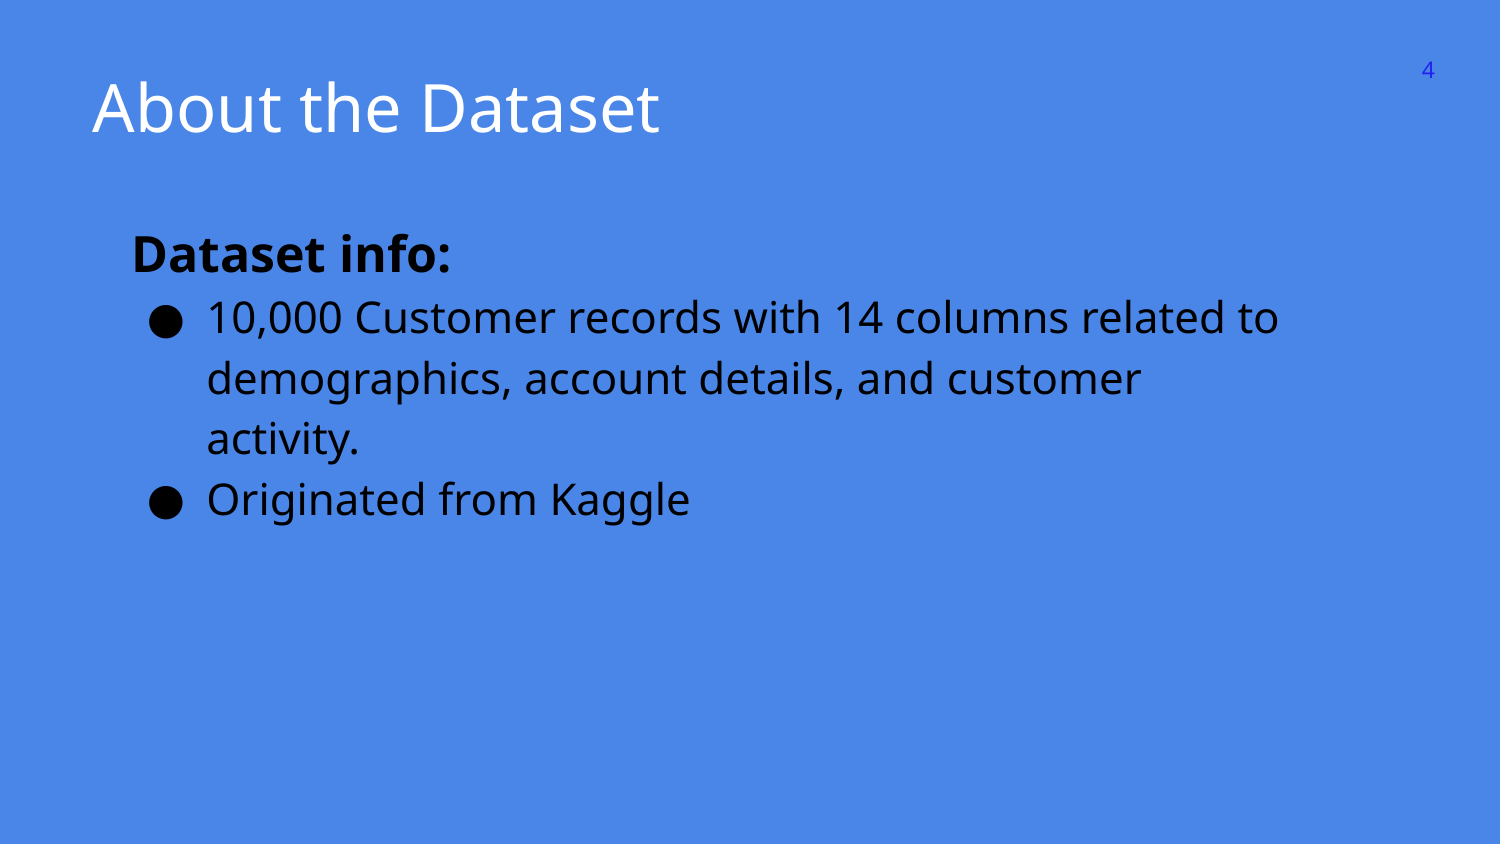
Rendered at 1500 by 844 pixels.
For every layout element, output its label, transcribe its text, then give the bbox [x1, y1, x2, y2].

subtitle Dataset info: 10,000 Customer records with 14 columns related to demographics, account details, and customer activity. Originated from Kaggle [116, 198, 1316, 743]
slide_number ‹#› [1392, 41, 1450, 71]
subtitle About the Dataset [77, 50, 1424, 199]
